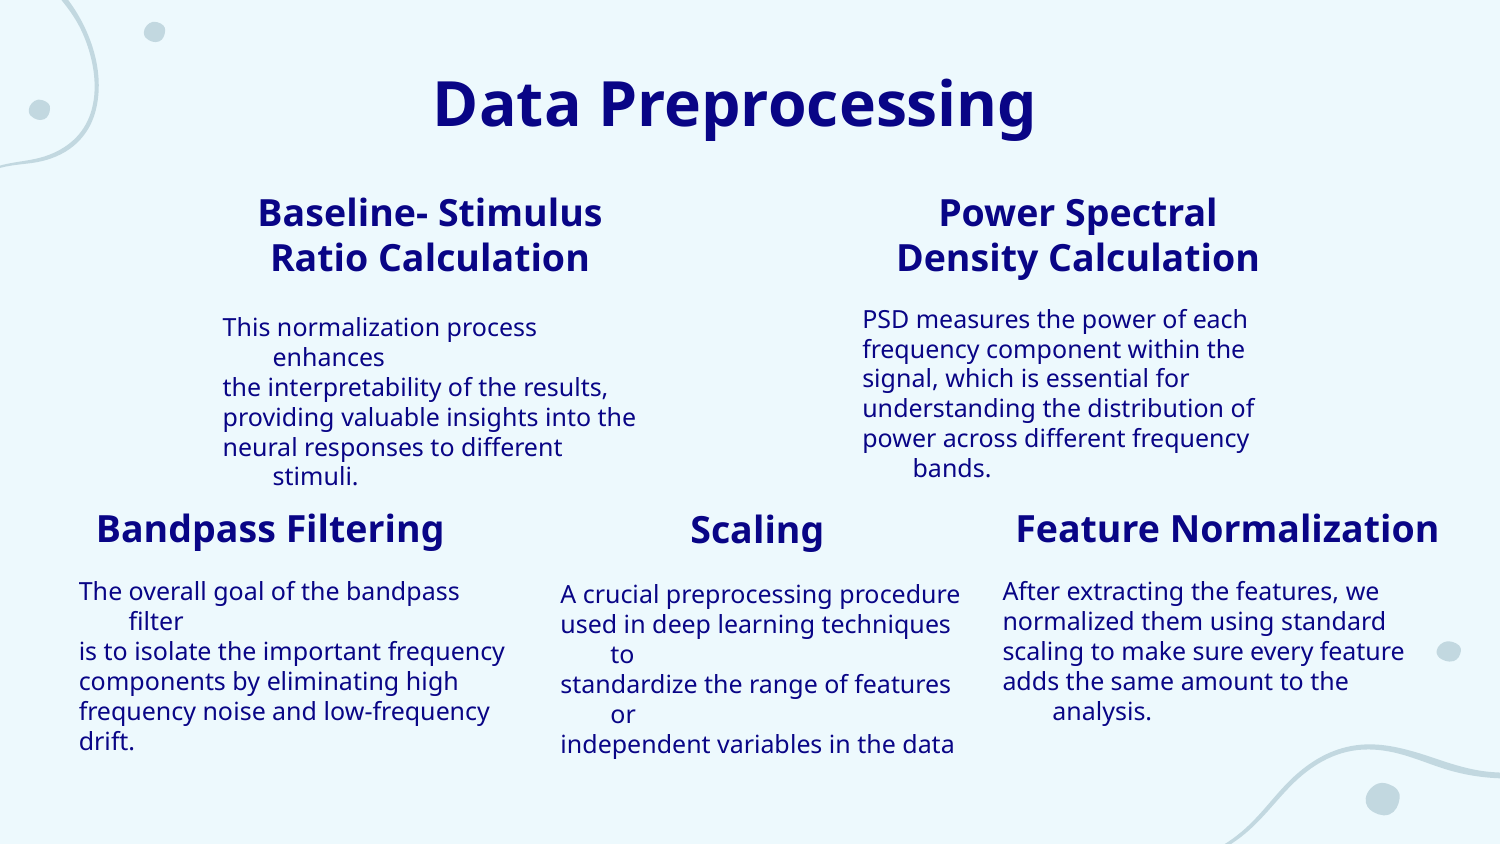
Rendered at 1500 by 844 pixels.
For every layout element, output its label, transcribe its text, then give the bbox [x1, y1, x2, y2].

subtitle Baseline- Stimulus Ratio Calculation [190, 187, 645, 295]
subtitle Bandpass Filtering [38, 478, 478, 560]
text_box Feature Normalization [962, 478, 1468, 566]
text_box After extracting the features, we normalized them using standard scaling to make sure every feature adds the same amount to the analysis. [962, 560, 1450, 730]
subtitle PSD measures the power of each frequency component within the signal, which is essential for understanding the distribution of power across different frequency bands. [822, 288, 1328, 457]
subtitle Scaling [530, 479, 962, 567]
subtitle The overall goal of the bandpass filter is to isolate the important frequency components by eliminating high frequency noise and low-frequency drift. [38, 560, 526, 730]
subtitle This normalization process enhances the interpretability of the results, providing valuable insights into the neural responses to different stimuli. [182, 296, 653, 465]
subtitle A crucial preprocessing procedure used in deep learning techniques to standardize the range of features or independent variables in the data [520, 563, 980, 733]
subtitle Power Spectral Density Calculation [822, 198, 1310, 295]
title Data Preprocessing [417, 48, 1101, 143]
